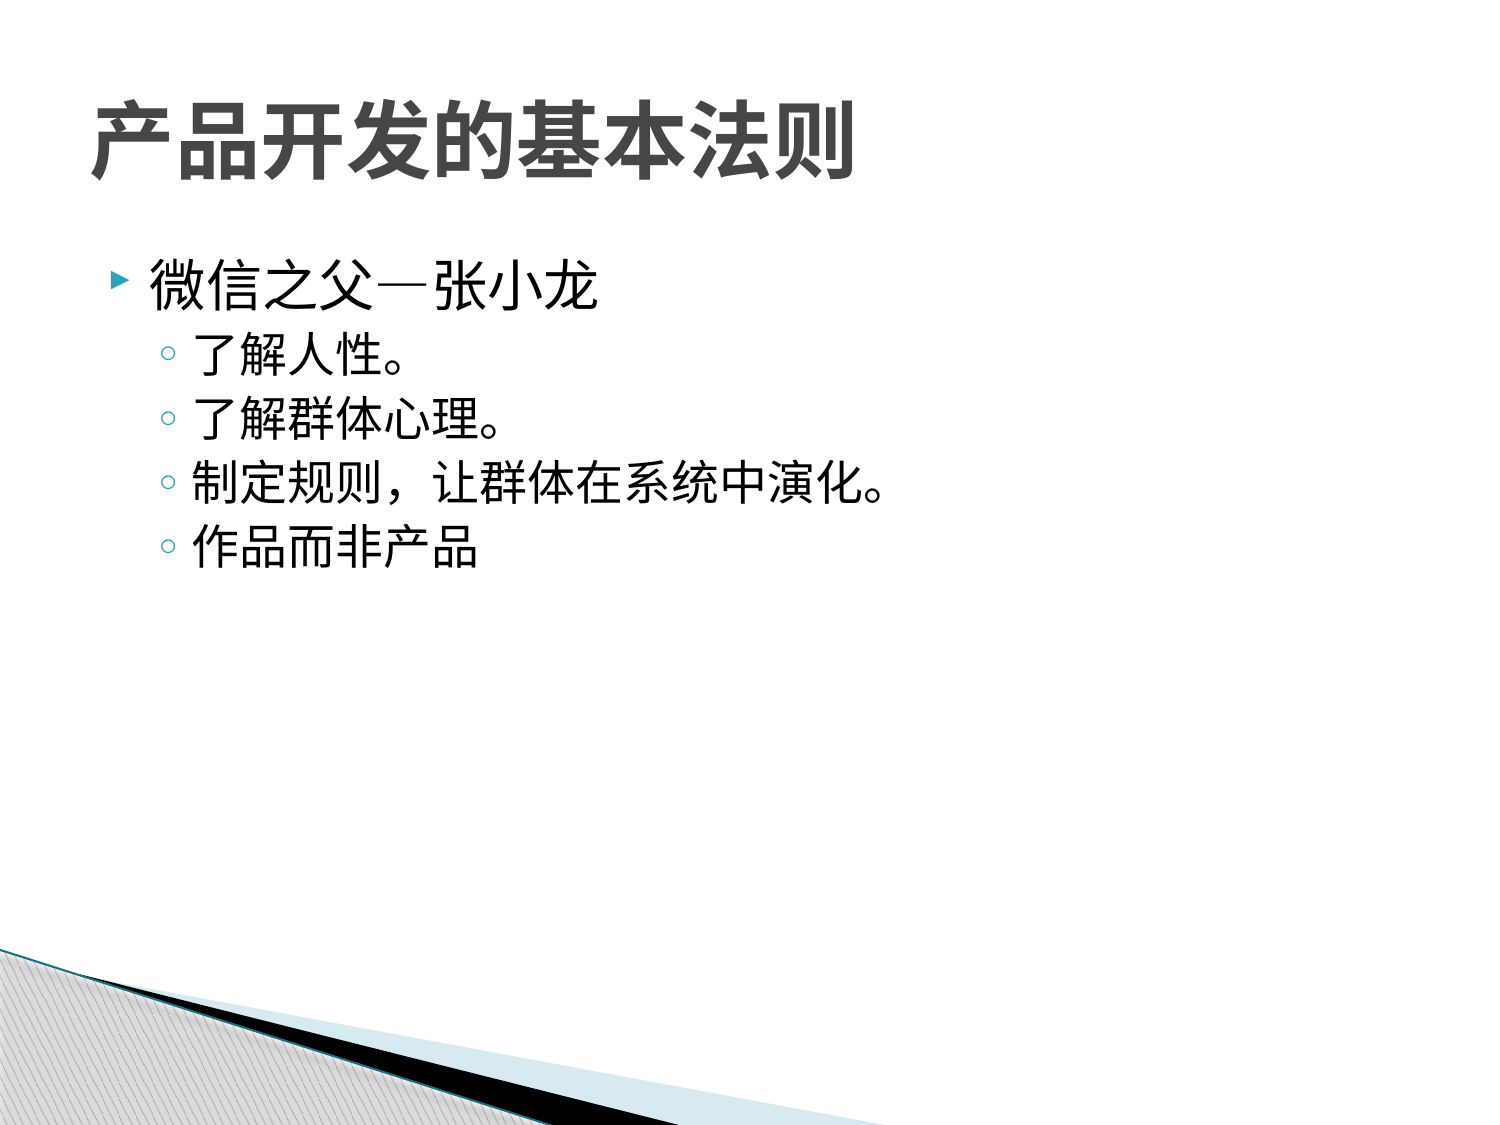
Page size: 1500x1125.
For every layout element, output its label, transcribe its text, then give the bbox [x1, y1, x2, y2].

title 产品开发的基本法则 [75, 45, 1425, 233]
list 微信之父—张小龙 了解人性。 了解群体心理。 制定规则，让群体在系统中演化。 作品而非产品 [75, 243, 1425, 986]
